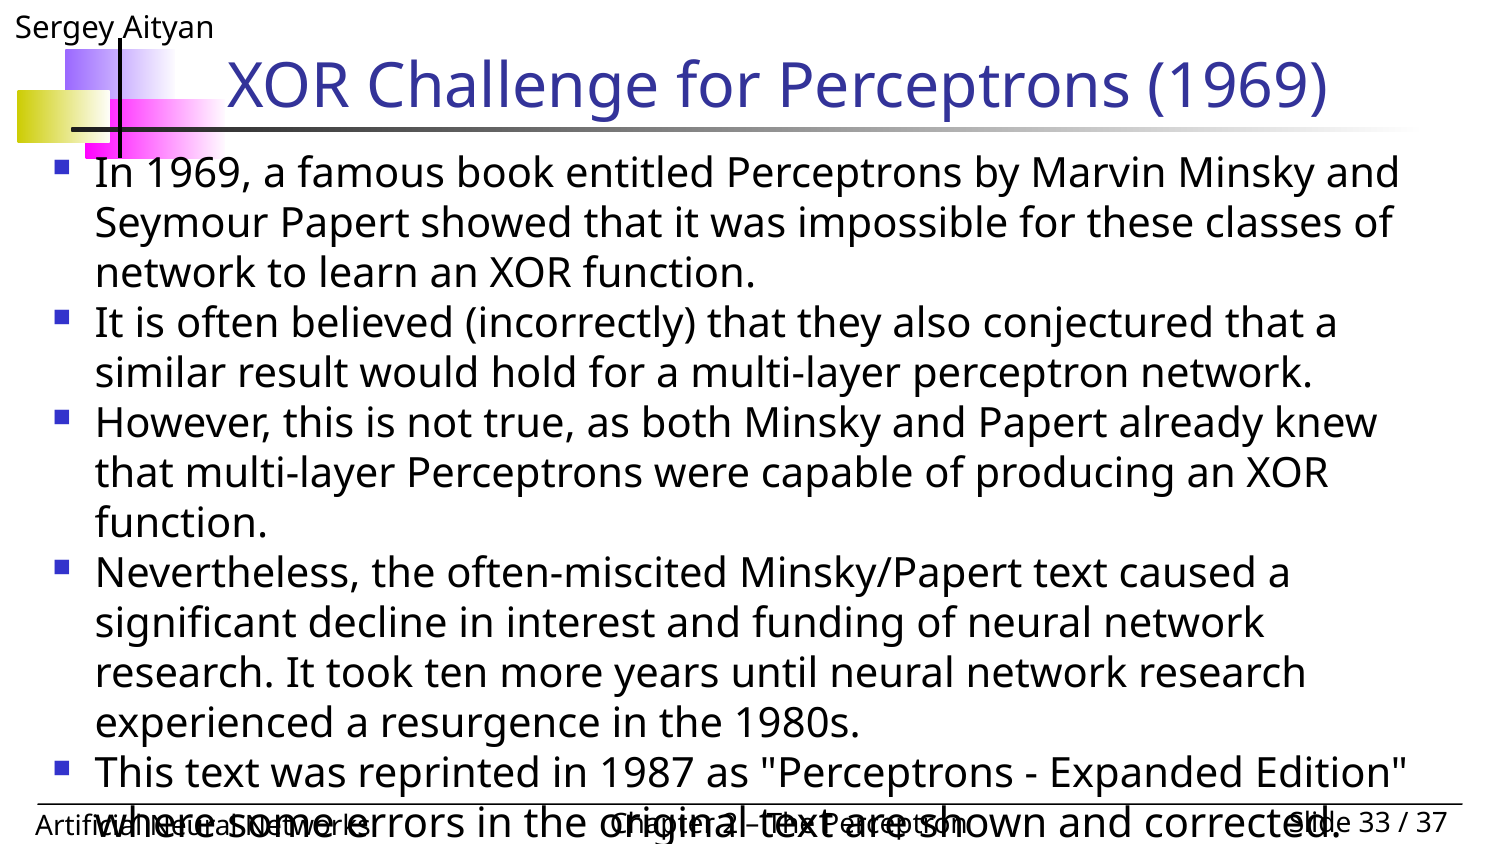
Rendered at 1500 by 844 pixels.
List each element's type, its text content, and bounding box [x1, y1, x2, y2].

list In 1969, a famous book entitled Perceptrons by Marvin Minsky and Seymour Papert showed that it was impossible for these classes of network to learn an XOR function. It is often believed (incorrectly) that they also conjectured that a similar result would hold for a multi-layer perceptron network. However, this is not true, as both Minsky and Papert already knew that multi-layer Perceptrons were capable of producing an XOR function. Nevertheless, the often-miscited Minsky/Papert text caused a significant decline in interest and funding of neural network research. It took ten more years until neural network research experienced a resurgence in the 1980s. This text was reprinted in 1987 as "Perceptrons - Expanded Edition" where some errors in the original text are shown and corrected. [37, 138, 1429, 706]
title XOR Challenge for Perceptrons (1969) [212, 46, 1475, 128]
